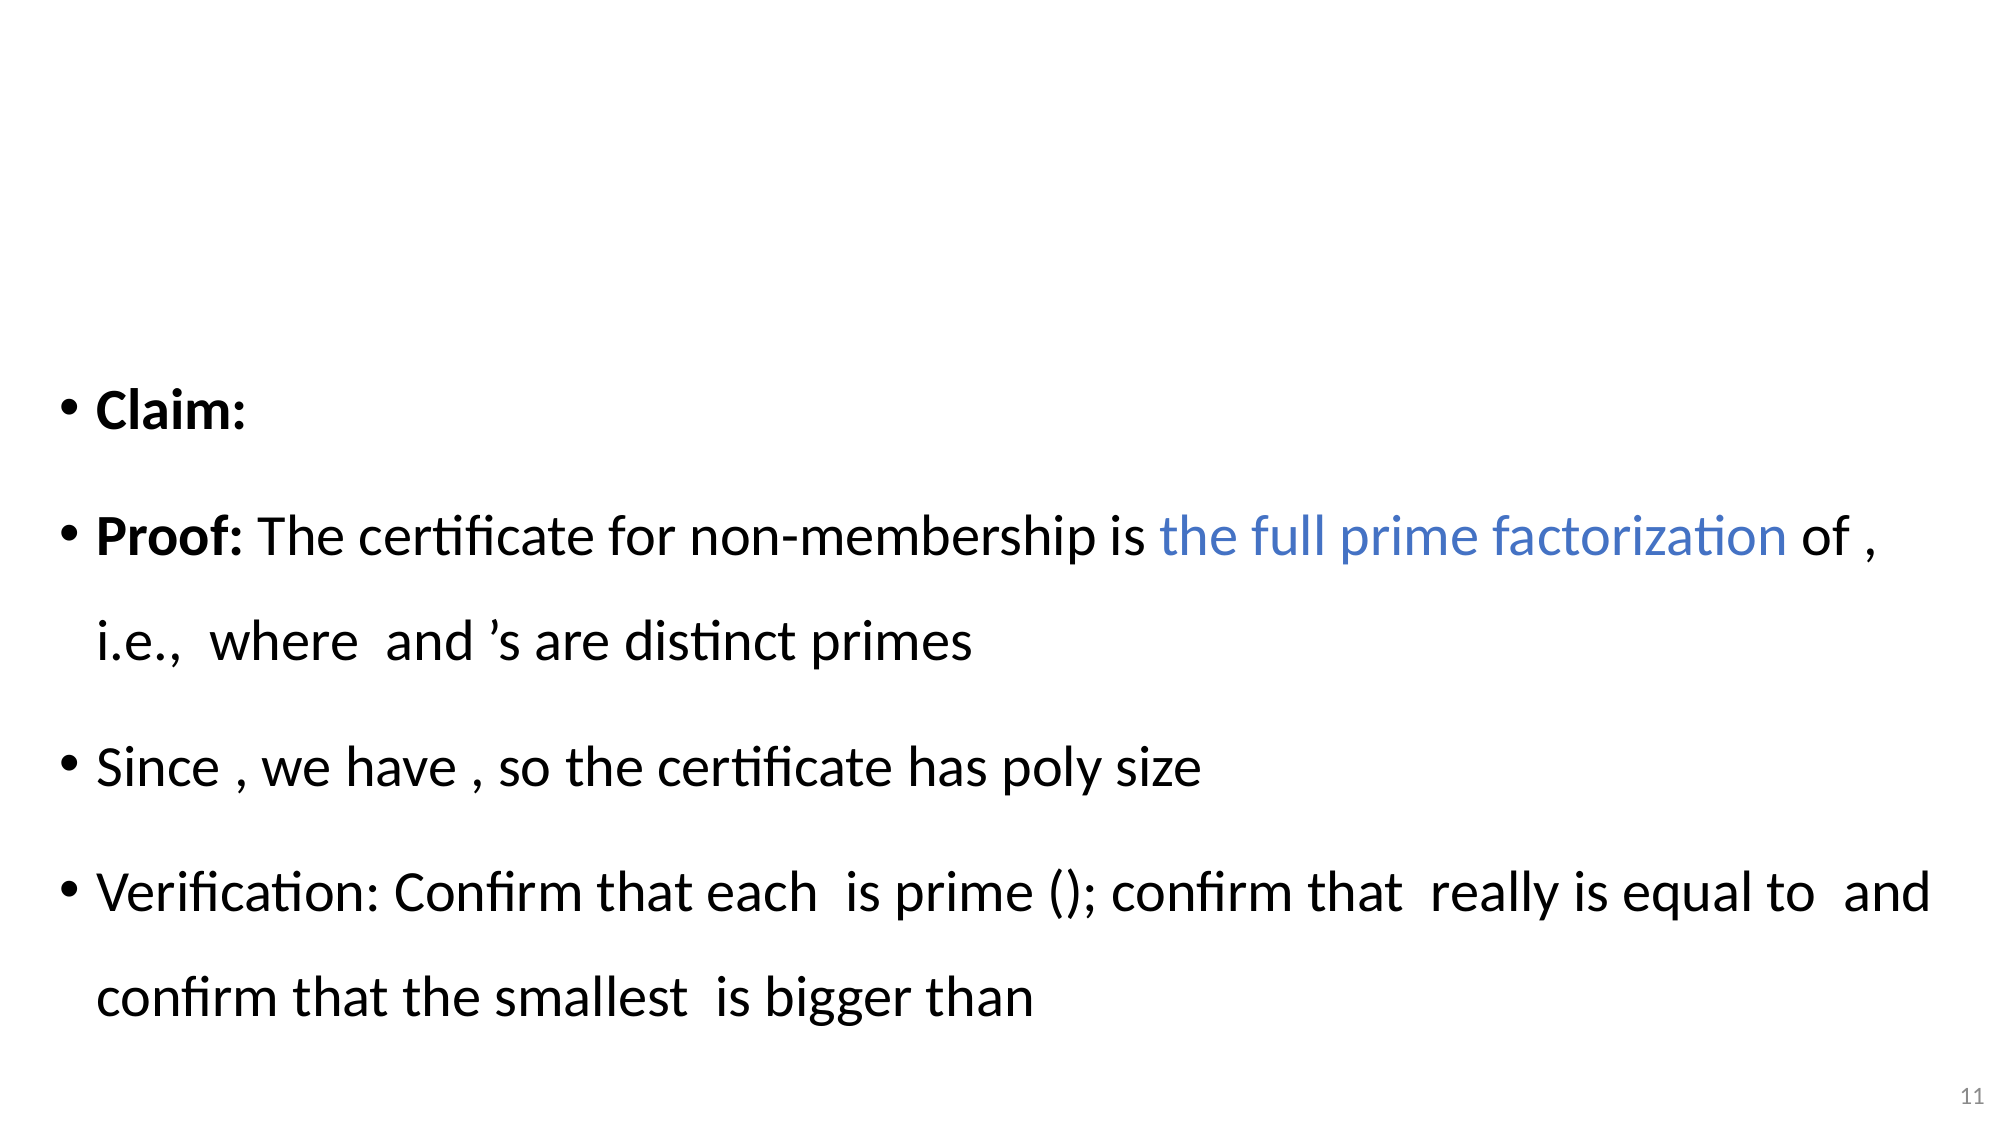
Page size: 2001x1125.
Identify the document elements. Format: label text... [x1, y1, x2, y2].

slide_number 11 [1550, 1064, 2000, 1125]
